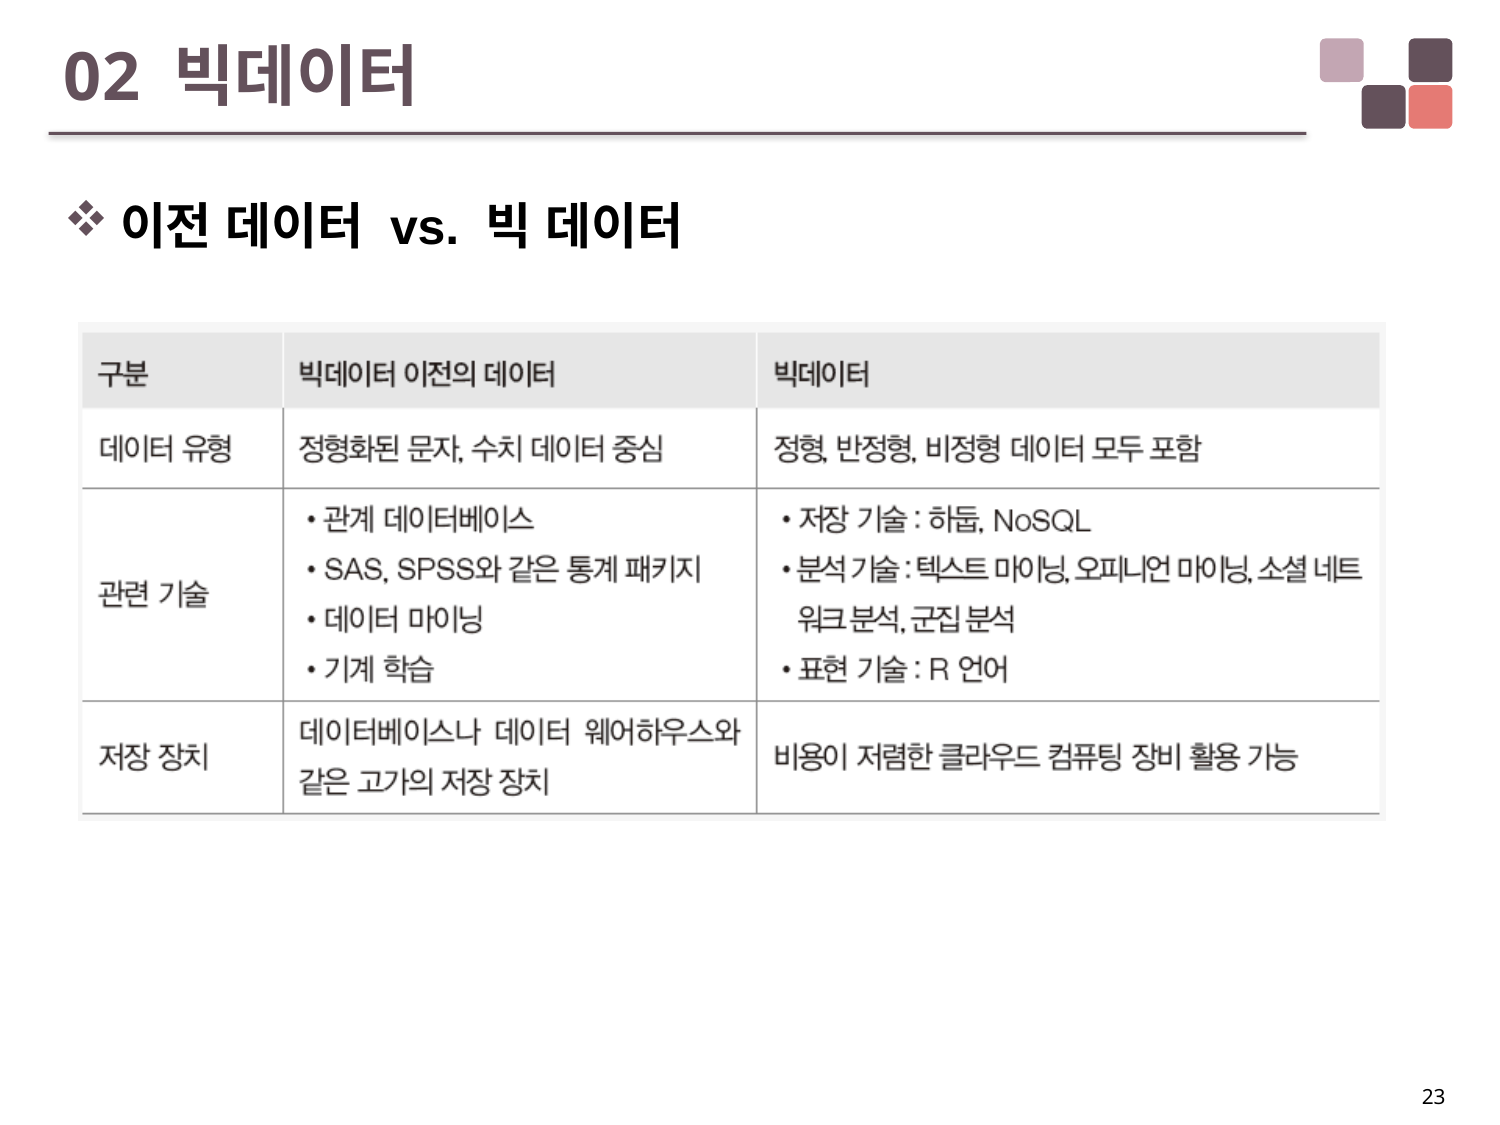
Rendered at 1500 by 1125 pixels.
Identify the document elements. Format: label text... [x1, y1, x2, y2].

title 02 빅데이터 [48, 25, 1459, 123]
picture [77, 322, 1387, 822]
list 이전 데이터 vs. 빅 데이터 [48, 187, 1452, 1097]
